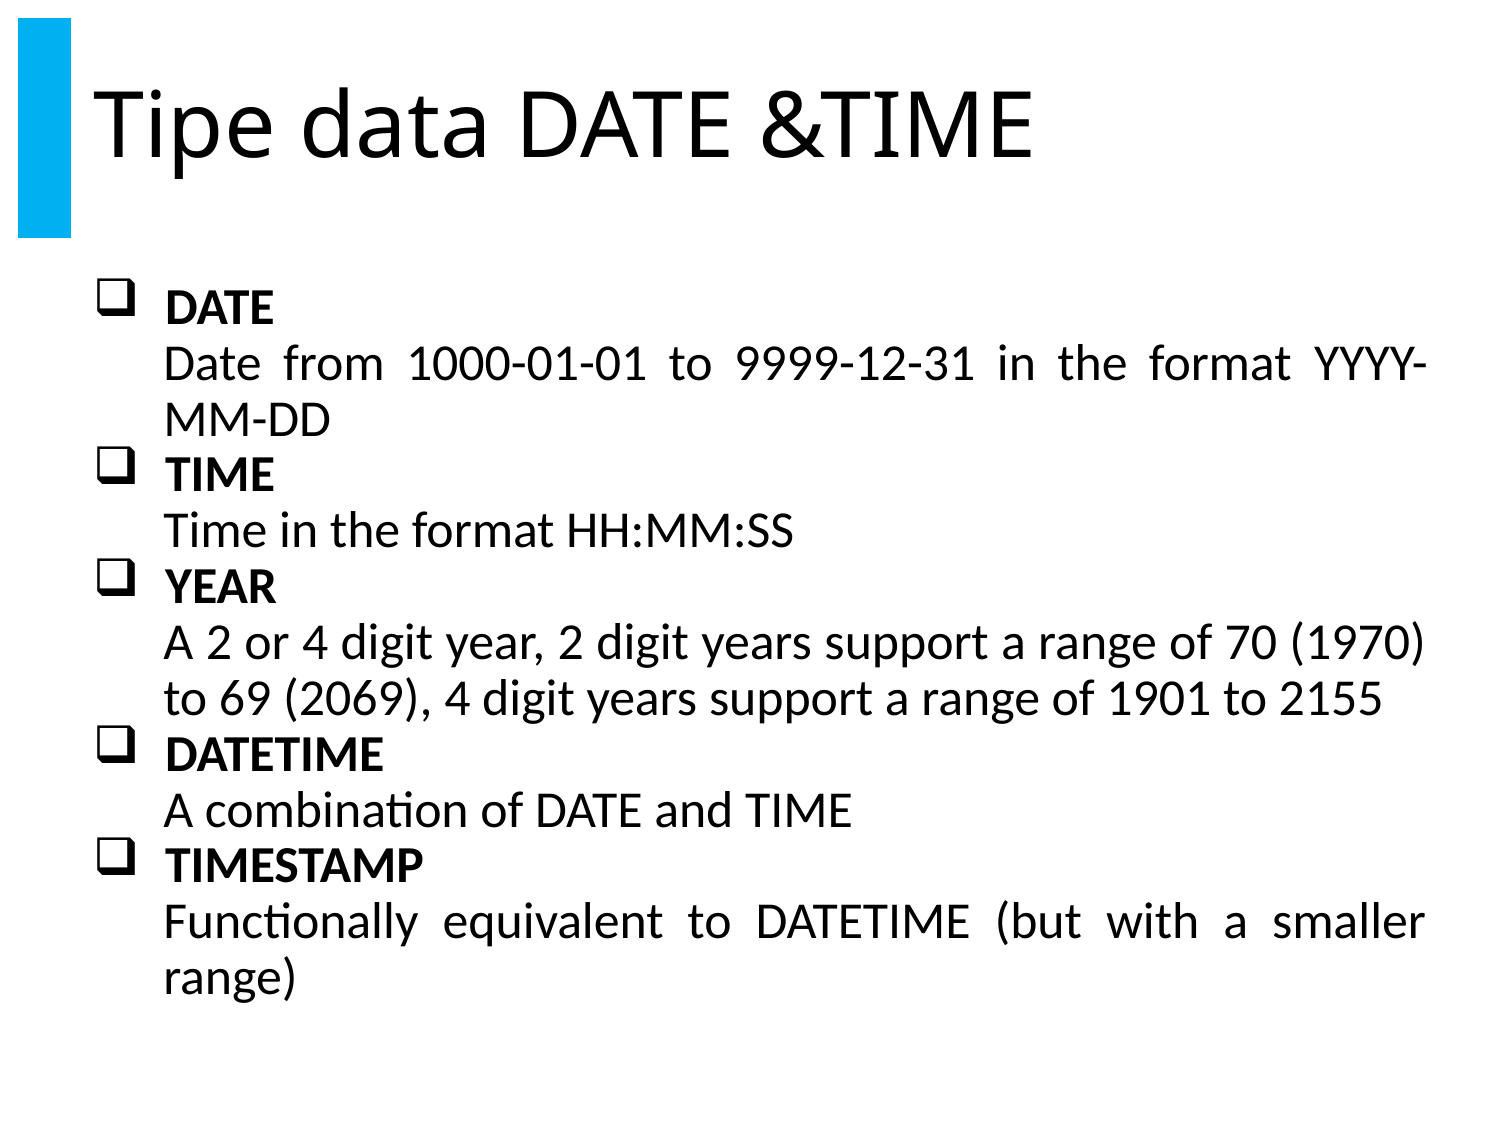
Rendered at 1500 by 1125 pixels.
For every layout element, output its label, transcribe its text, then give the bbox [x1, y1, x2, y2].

title Tipe data DATE &TIME [78, 19, 1443, 237]
list DATE Date from 1000-01-01 to 9999-12-31 in the format YYYY-MM-DD TIME Time in the format HH:MM:SS YEAR A 2 or 4 digit year, 2 digit years support a range of 70 (1970) to 69 (2069), 4 digit years support a range of 1901 to 2155 DATETIME A combination of DATE and TIME TIMESTAMP Functionally equivalent to DATETIME (but with a smaller range) [78, 272, 1443, 1070]
